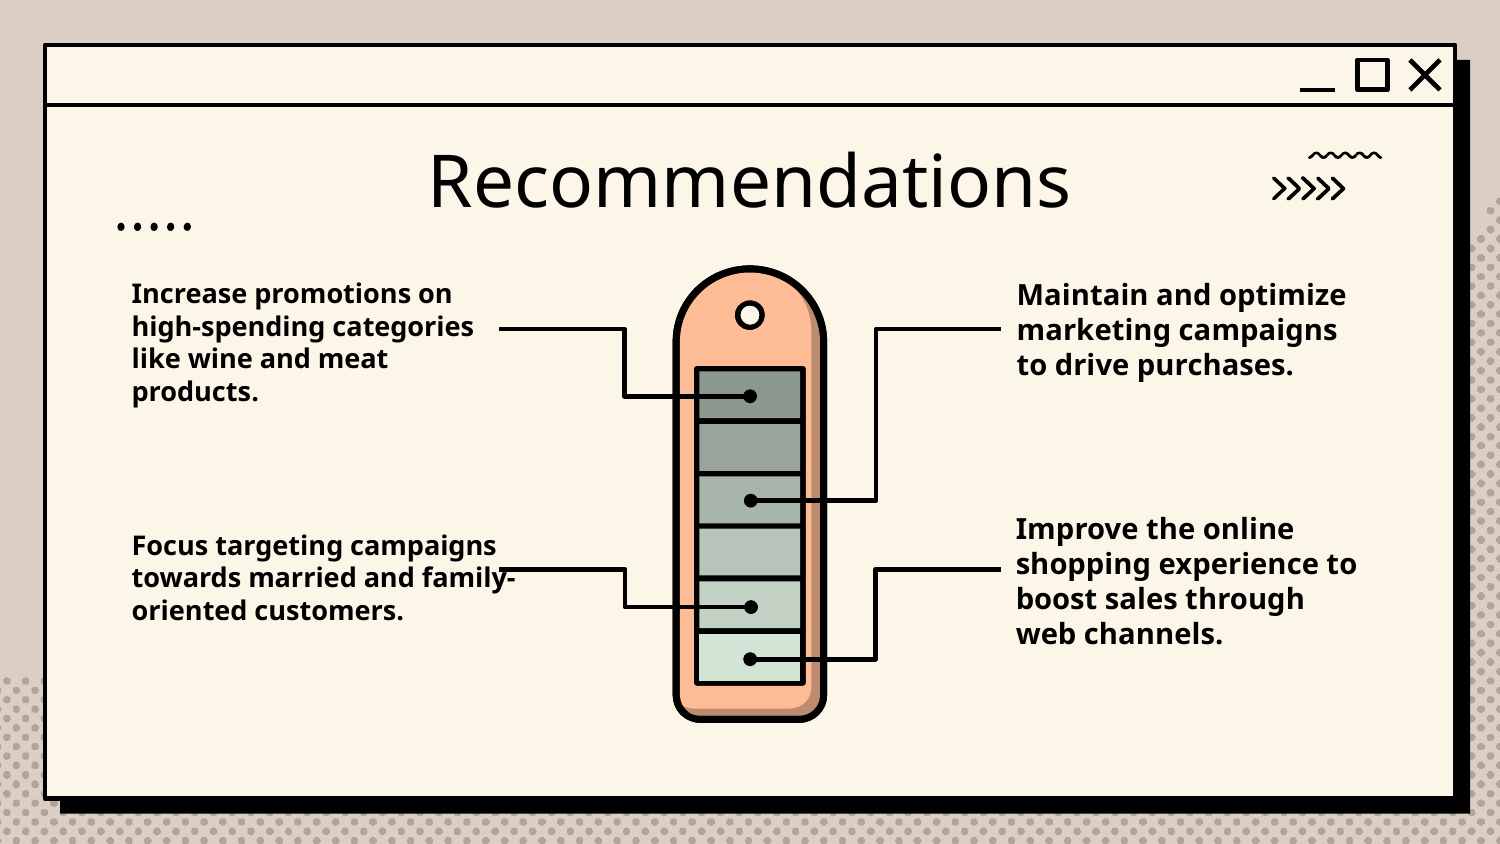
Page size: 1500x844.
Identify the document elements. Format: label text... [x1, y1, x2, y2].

text_box [183, 222, 191, 231]
text_box [1315, 176, 1331, 201]
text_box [672, 265, 828, 327]
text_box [749, 569, 1002, 660]
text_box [672, 404, 828, 567]
title Recommendations [117, 120, 1383, 233]
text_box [498, 328, 749, 397]
text_box [1331, 176, 1346, 201]
text_box [1300, 176, 1317, 201]
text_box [750, 328, 1002, 501]
text_box [117, 222, 125, 231]
text_box Focus targeting campaigns towards married and family-oriented customers. [116, 513, 550, 716]
text_box [1286, 176, 1301, 201]
text_box [1308, 151, 1383, 160]
text_box Increase promotions on high-spending categories like wine and meat products. [116, 261, 499, 457]
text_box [672, 615, 828, 724]
text_box [1272, 176, 1287, 201]
text_box [133, 222, 142, 231]
text_box [167, 222, 175, 231]
text_box Maintain and optimize marketing campaigns to drive purchases. [1001, 261, 1384, 397]
text_box [150, 222, 158, 231]
text_box Improve the online shopping experience to boost sales through web channels. [1000, 495, 1383, 631]
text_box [498, 569, 752, 608]
